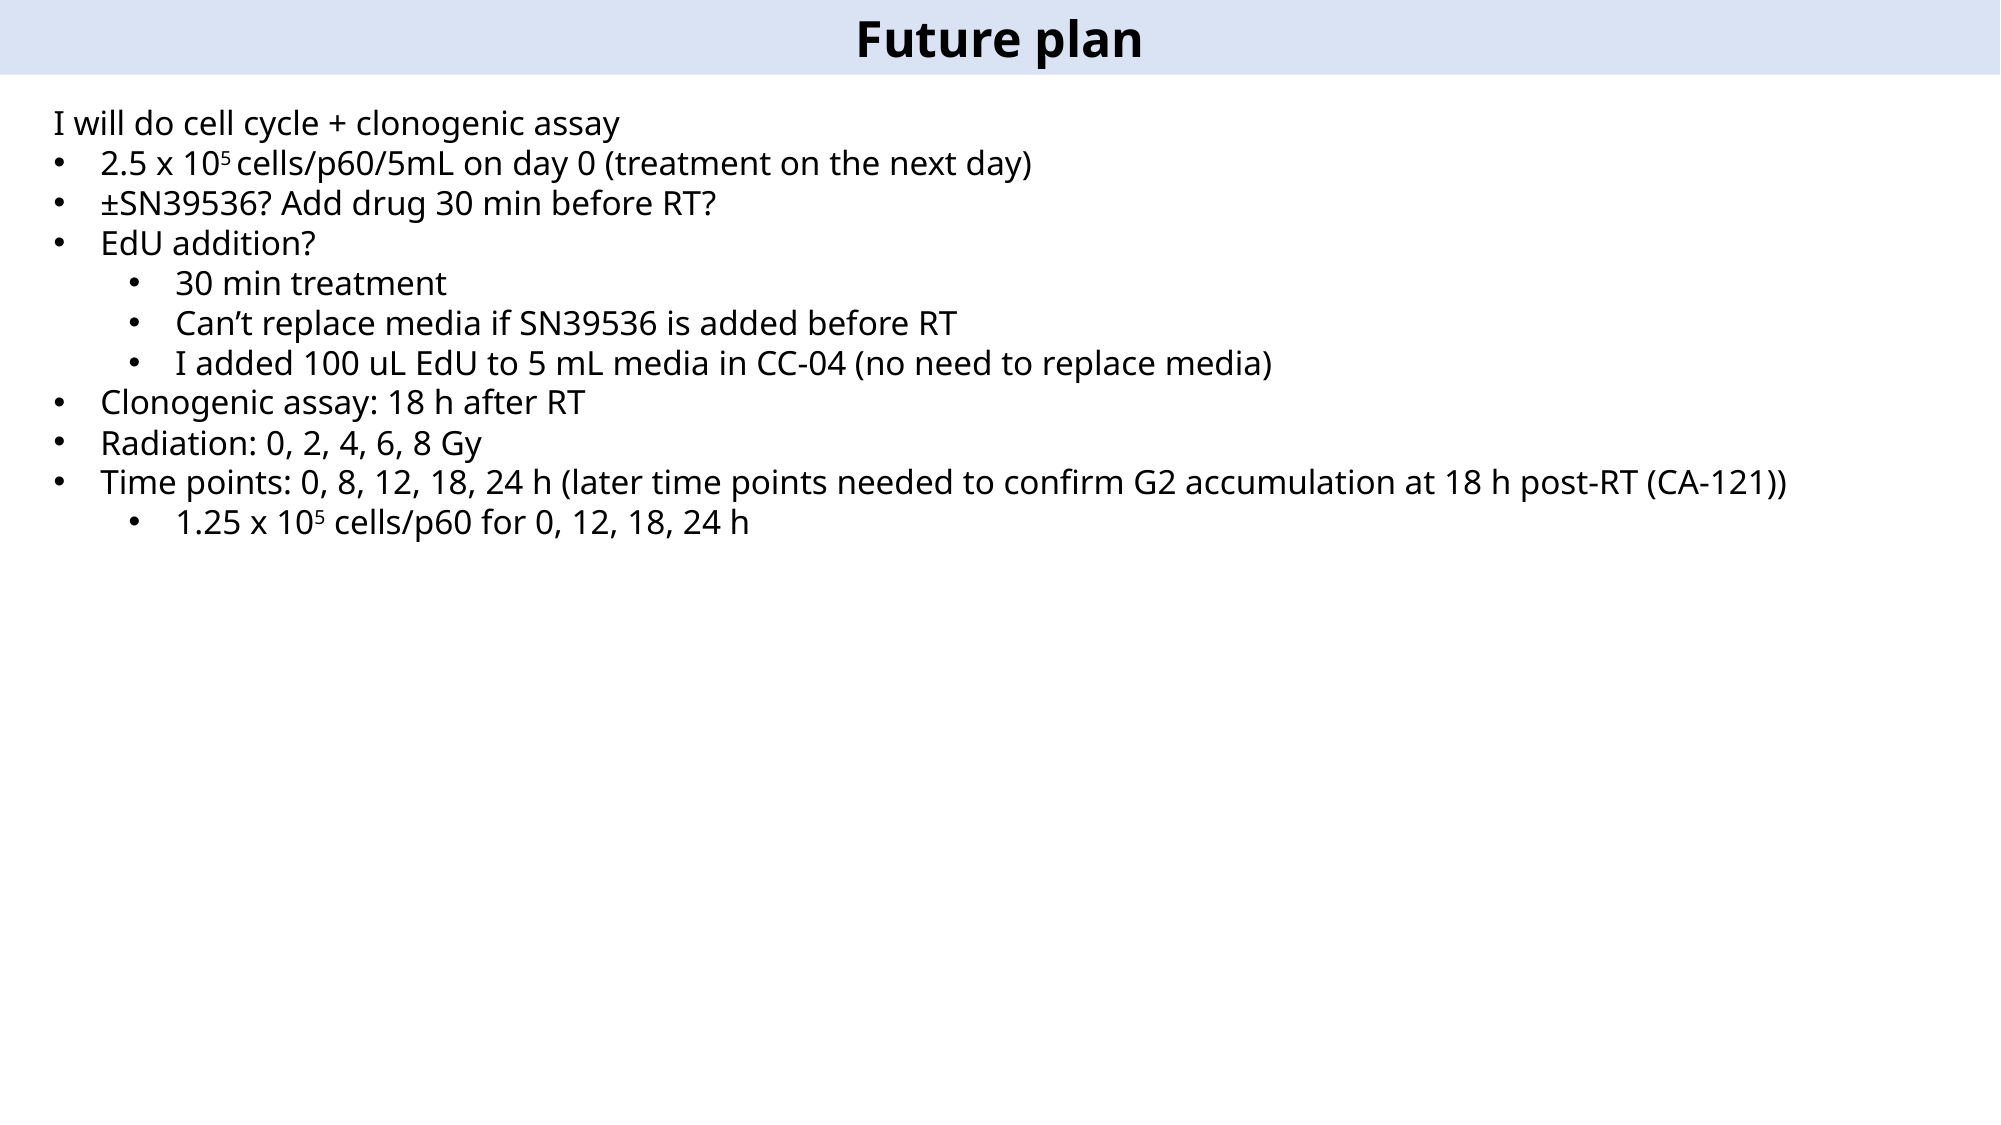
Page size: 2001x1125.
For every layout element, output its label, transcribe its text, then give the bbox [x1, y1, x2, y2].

text_box Future plan [0, 0, 2000, 75]
text_box I will do cell cycle + clonogenic assay 2.5 x 105 cells/p60/5mL on day 0 (treatment on the next day) ±SN39536? Add drug 30 min before RT? EdU addition? 30 min treatment Can’t replace media if SN39536 is added before RT I added 100 uL EdU to 5 mL media in CC-04 (no need to replace media) Clonogenic assay: 18 h after RT Radiation: 0, 2, 4, 6, 8 Gy Time points: 0, 8, 12, 18, 24 h (later time points needed to confirm G2 accumulation at 18 h post-RT (CA-121)) 1.25 x 105 cells/p60 for 0, 12, 18, 24 h [38, 94, 1805, 549]
